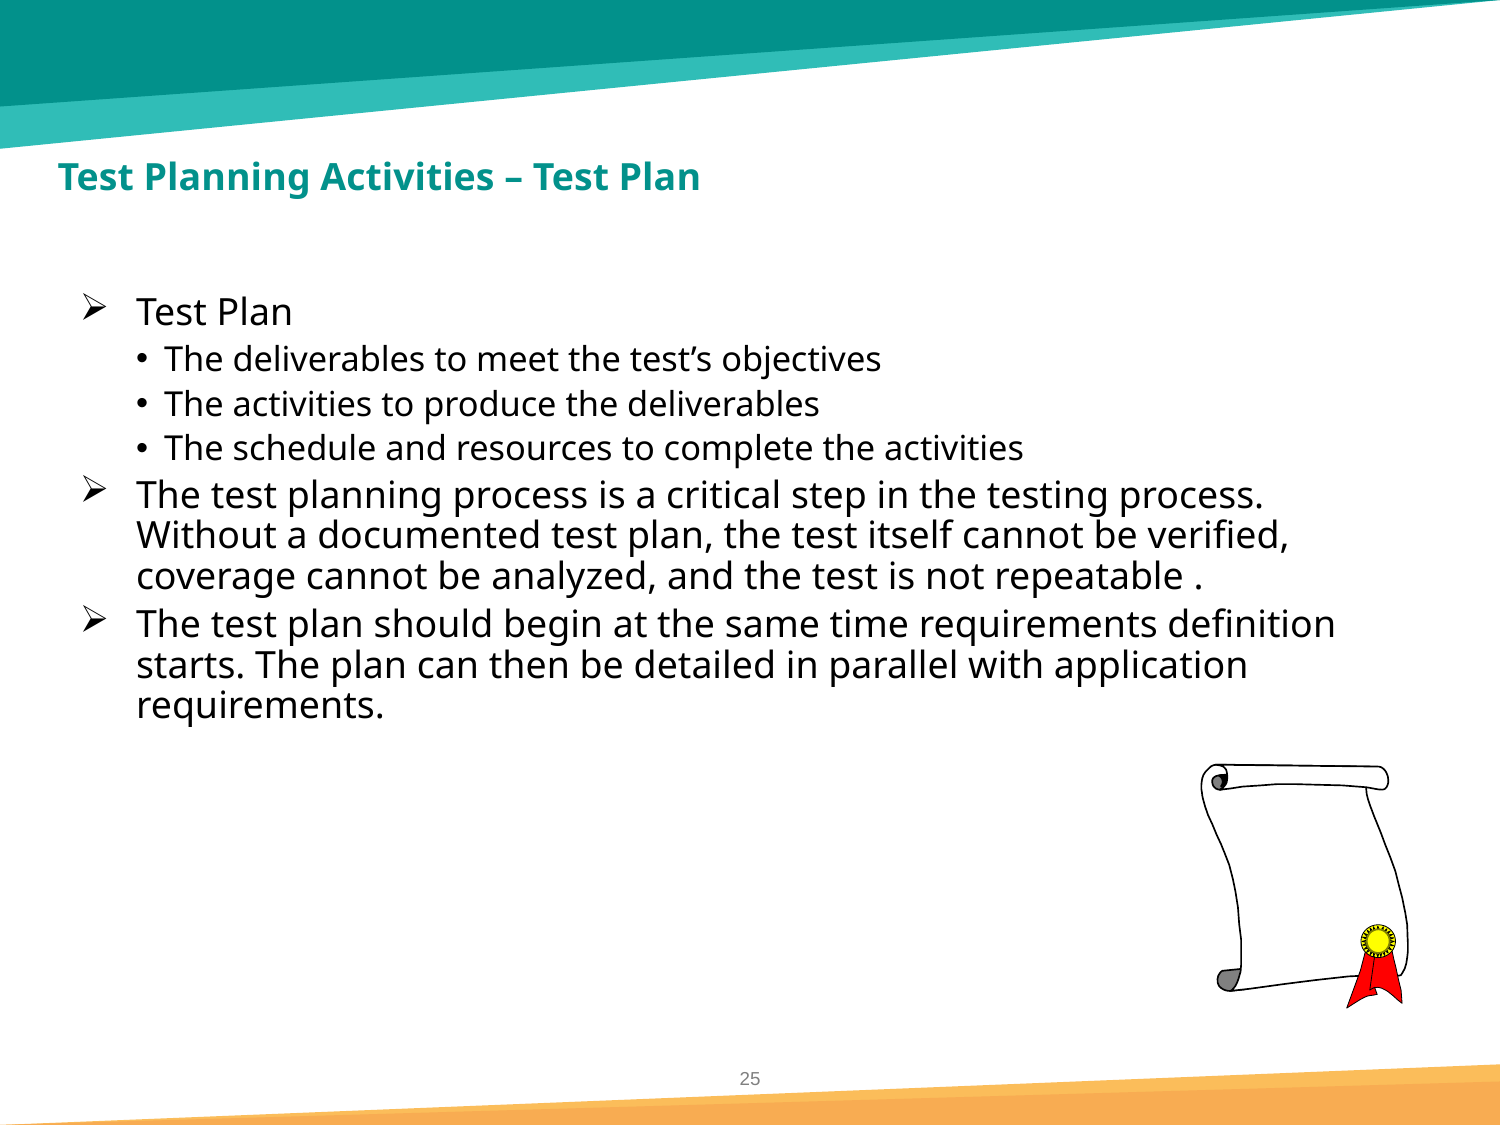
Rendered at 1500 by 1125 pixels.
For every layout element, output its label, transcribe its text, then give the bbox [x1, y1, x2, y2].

list Test Plan The deliverables to meet the test’s objectives The activities to produce the deliverables The schedule and resources to complete the activities The test planning process is a critical step in the testing process. Without a documented test plan, the test itself cannot be verified, coverage cannot be analyzed, and the test is not repeatable . The test plan should begin at the same time requirements definition starts. The plan can then be detailed in parallel with application requirements. [65, 285, 1372, 1036]
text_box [1199, 762, 1410, 1009]
title Test Planning Activities – Test Plan [42, 151, 1032, 212]
